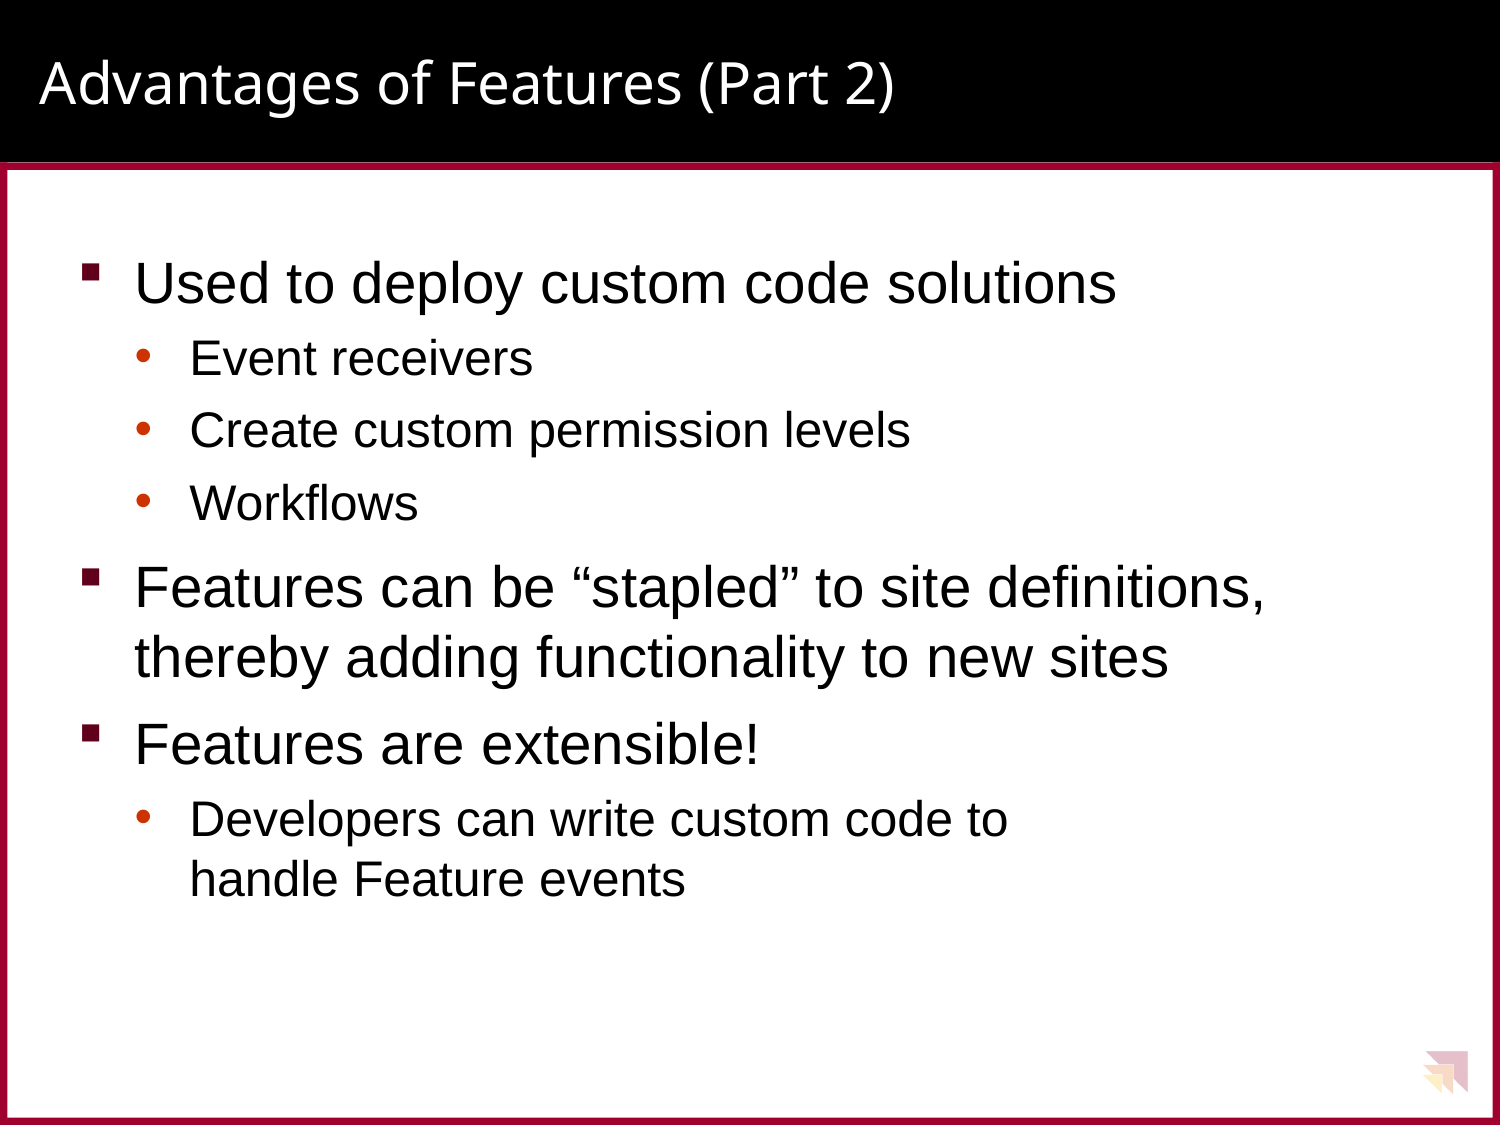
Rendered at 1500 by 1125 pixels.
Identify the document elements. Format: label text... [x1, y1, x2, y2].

title Advantages of Features (Part 2) [24, 12, 1438, 150]
list Used to deploy custom code solutions Event receivers Create custom permission levels Workflows Features can be “stapled” to site definitions, thereby adding functionality to new sites Features are extensible! Developers can write custom code to handle Feature events [62, 237, 1438, 1088]
